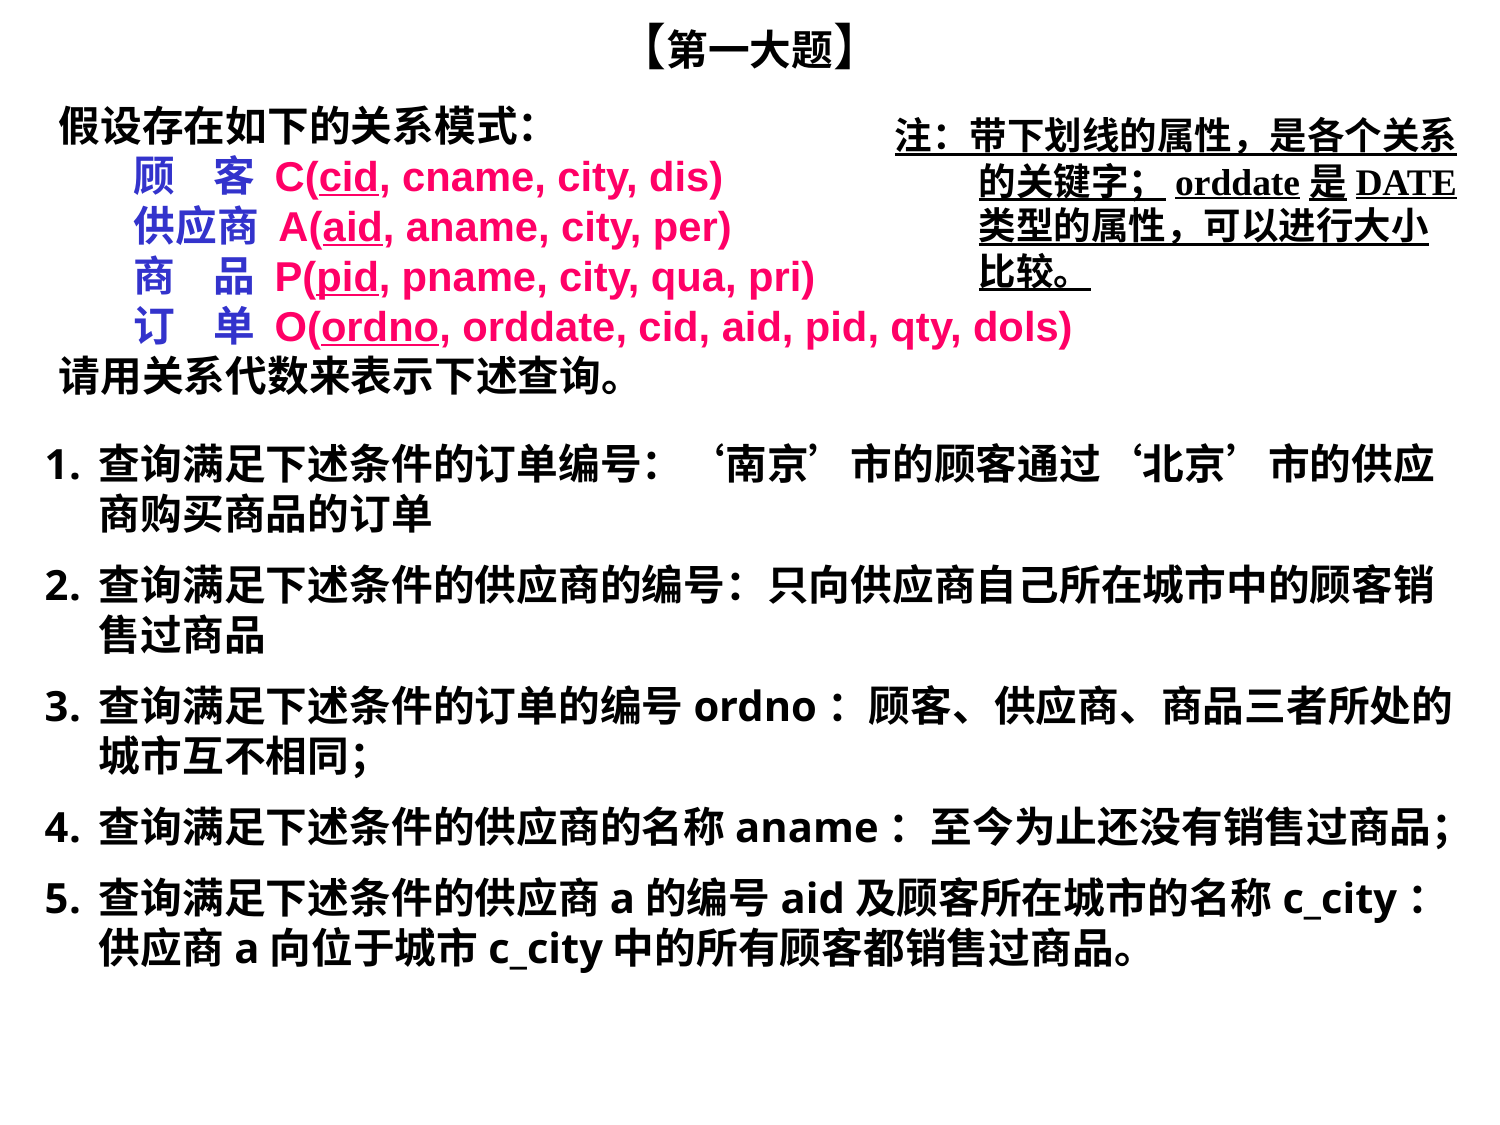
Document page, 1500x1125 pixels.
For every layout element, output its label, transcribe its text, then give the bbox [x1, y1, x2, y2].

text_box 【第一大题】 [29, 7, 1471, 83]
text_box 查询满足下述条件的订单编号：‘南京’市的顾客通过‘北京’市的供应商购买商品的订单 查询满足下述条件的供应商的编号：只向供应商自己所在城市中的顾客销售过商品 查询满足下述条件的订单的编号ordno：顾客、供应商、商品三者所处的城市互不相同； 查询满足下述条件的供应商的名称aname：至今为止还没有销售过商品； 查询满足下述条件的供应商a的编号aid及顾客所在城市的名称c_city：供应商a向位于城市c_city中的所有顾客都销售过商品。 [29, 430, 1473, 979]
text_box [43, 92, 1460, 411]
